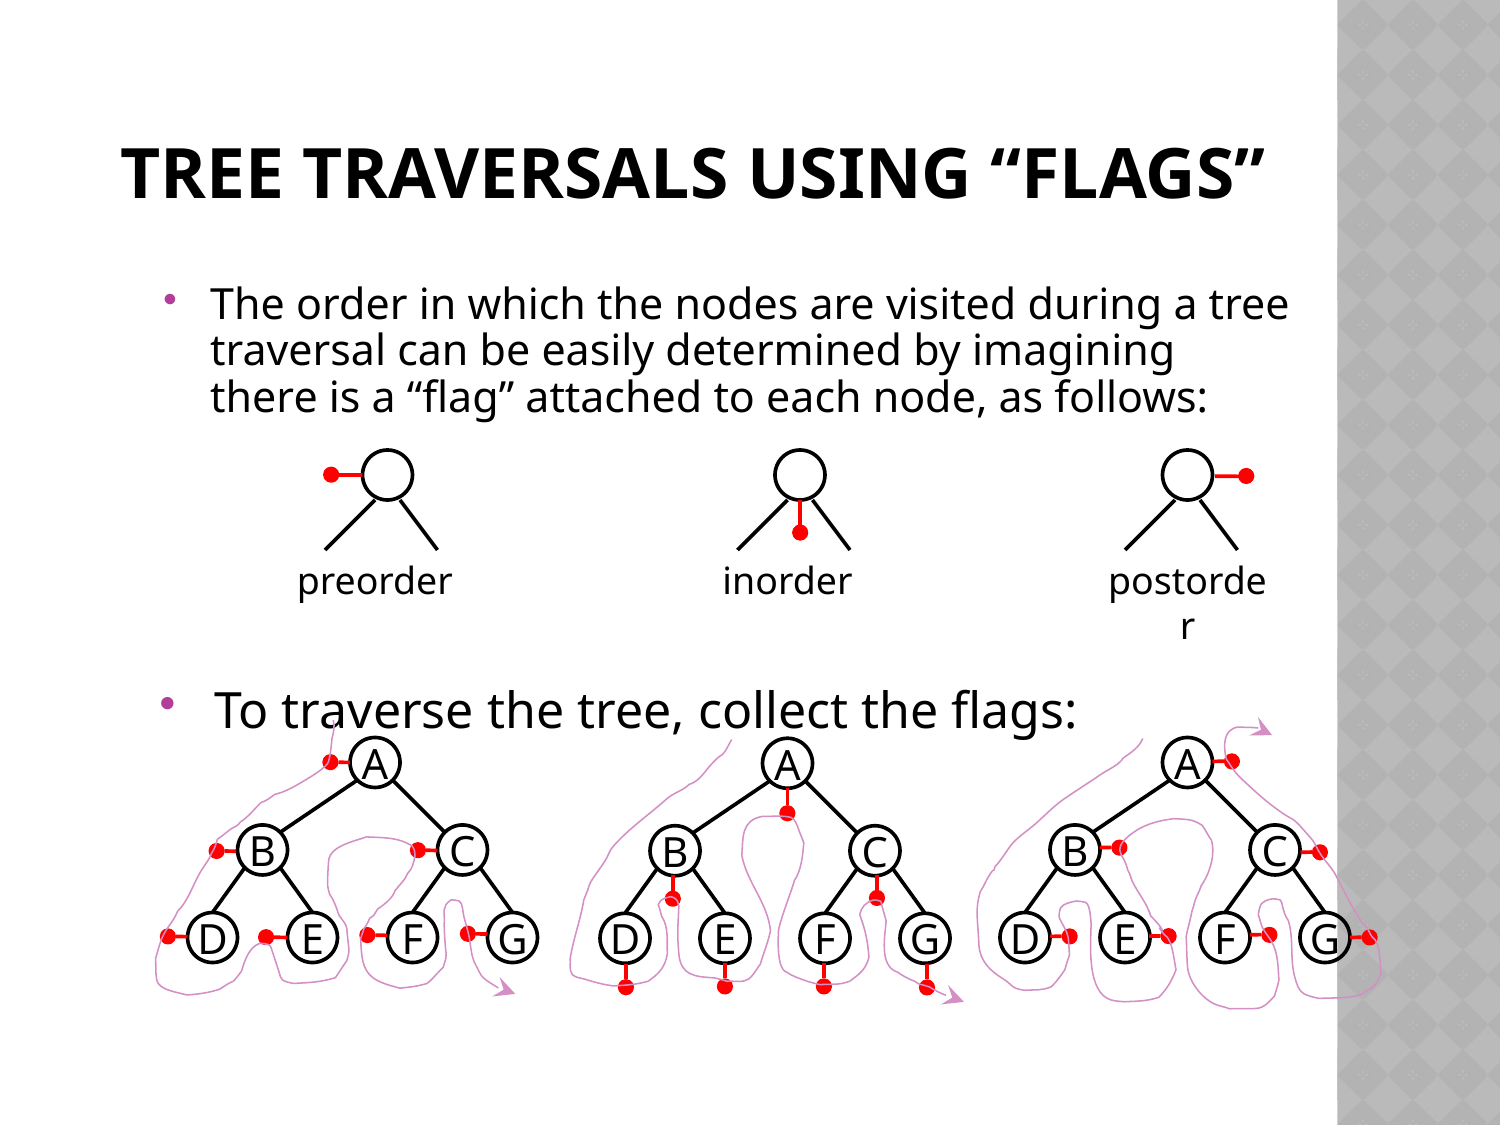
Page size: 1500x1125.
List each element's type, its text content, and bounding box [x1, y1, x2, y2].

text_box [999, 736, 1377, 963]
title Tree traversals using “flags” [112, 62, 1388, 213]
text_box [155, 964, 241, 996]
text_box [599, 737, 951, 995]
text_box [946, 991, 964, 1004]
text_box [479, 973, 516, 997]
text_box [1293, 968, 1382, 999]
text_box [161, 736, 538, 963]
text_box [274, 449, 476, 611]
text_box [1087, 449, 1288, 611]
text_box [1188, 973, 1280, 1009]
text_box [1226, 716, 1274, 735]
text_box [977, 870, 1063, 991]
text_box [368, 973, 438, 989]
text_box [1092, 973, 1175, 1002]
list To traverse the tree, collect the flags: [146, 670, 1314, 747]
list The order in which the nodes are visited during a tree traversal can be easily determined by imagining there is a “flag” attached to each node, as follows: [150, 275, 1306, 437]
text_box [570, 878, 593, 982]
text_box [332, 720, 344, 735]
text_box [279, 973, 339, 984]
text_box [687, 449, 888, 611]
